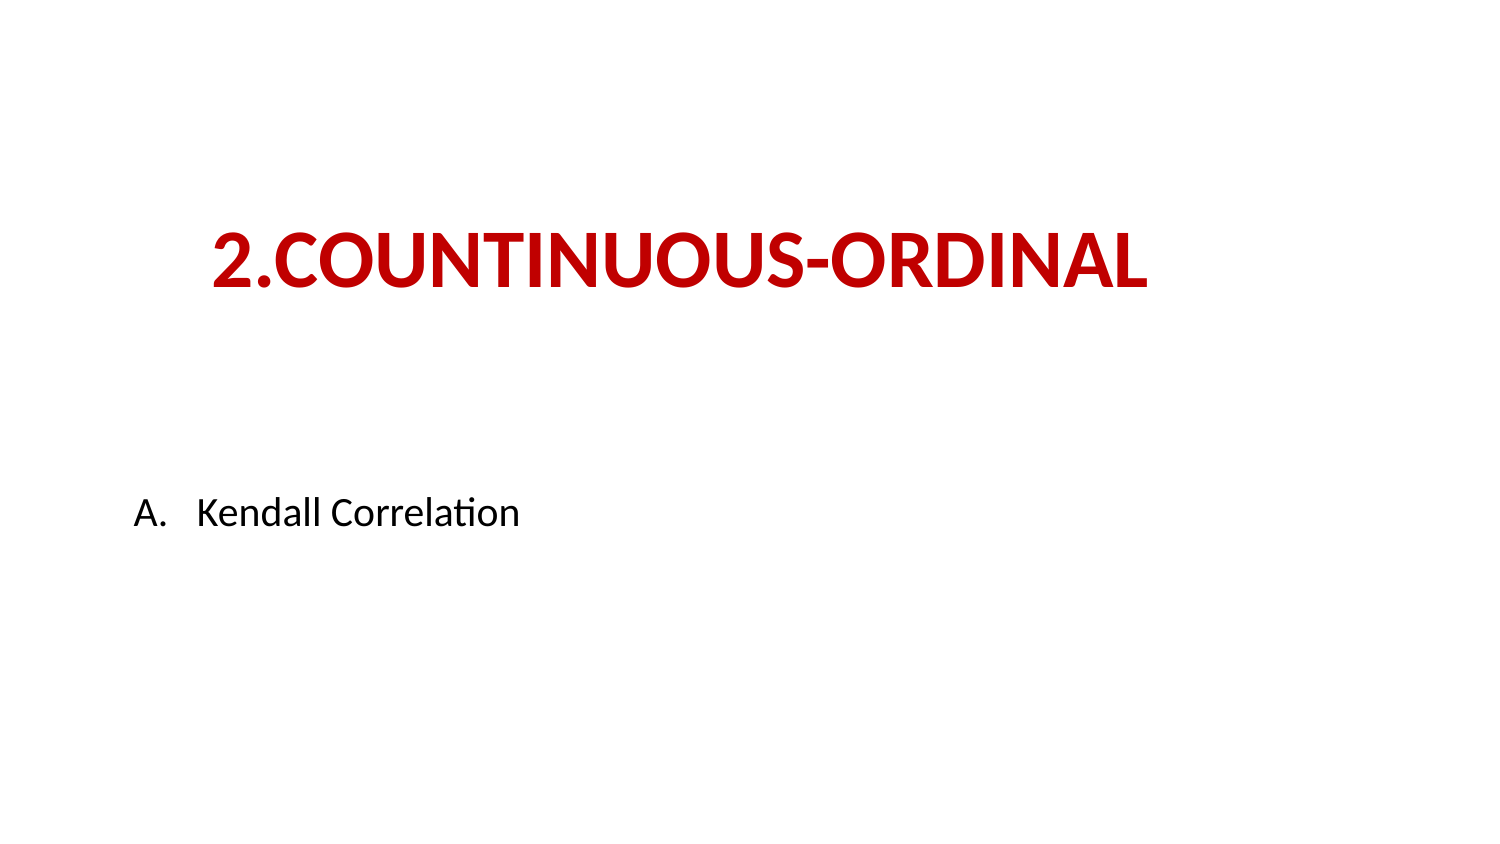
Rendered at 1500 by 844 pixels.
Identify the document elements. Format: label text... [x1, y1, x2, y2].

title 2.Countinuous-Ordinal [196, 196, 1371, 357]
list Kendall Correlation [118, 357, 1394, 543]
